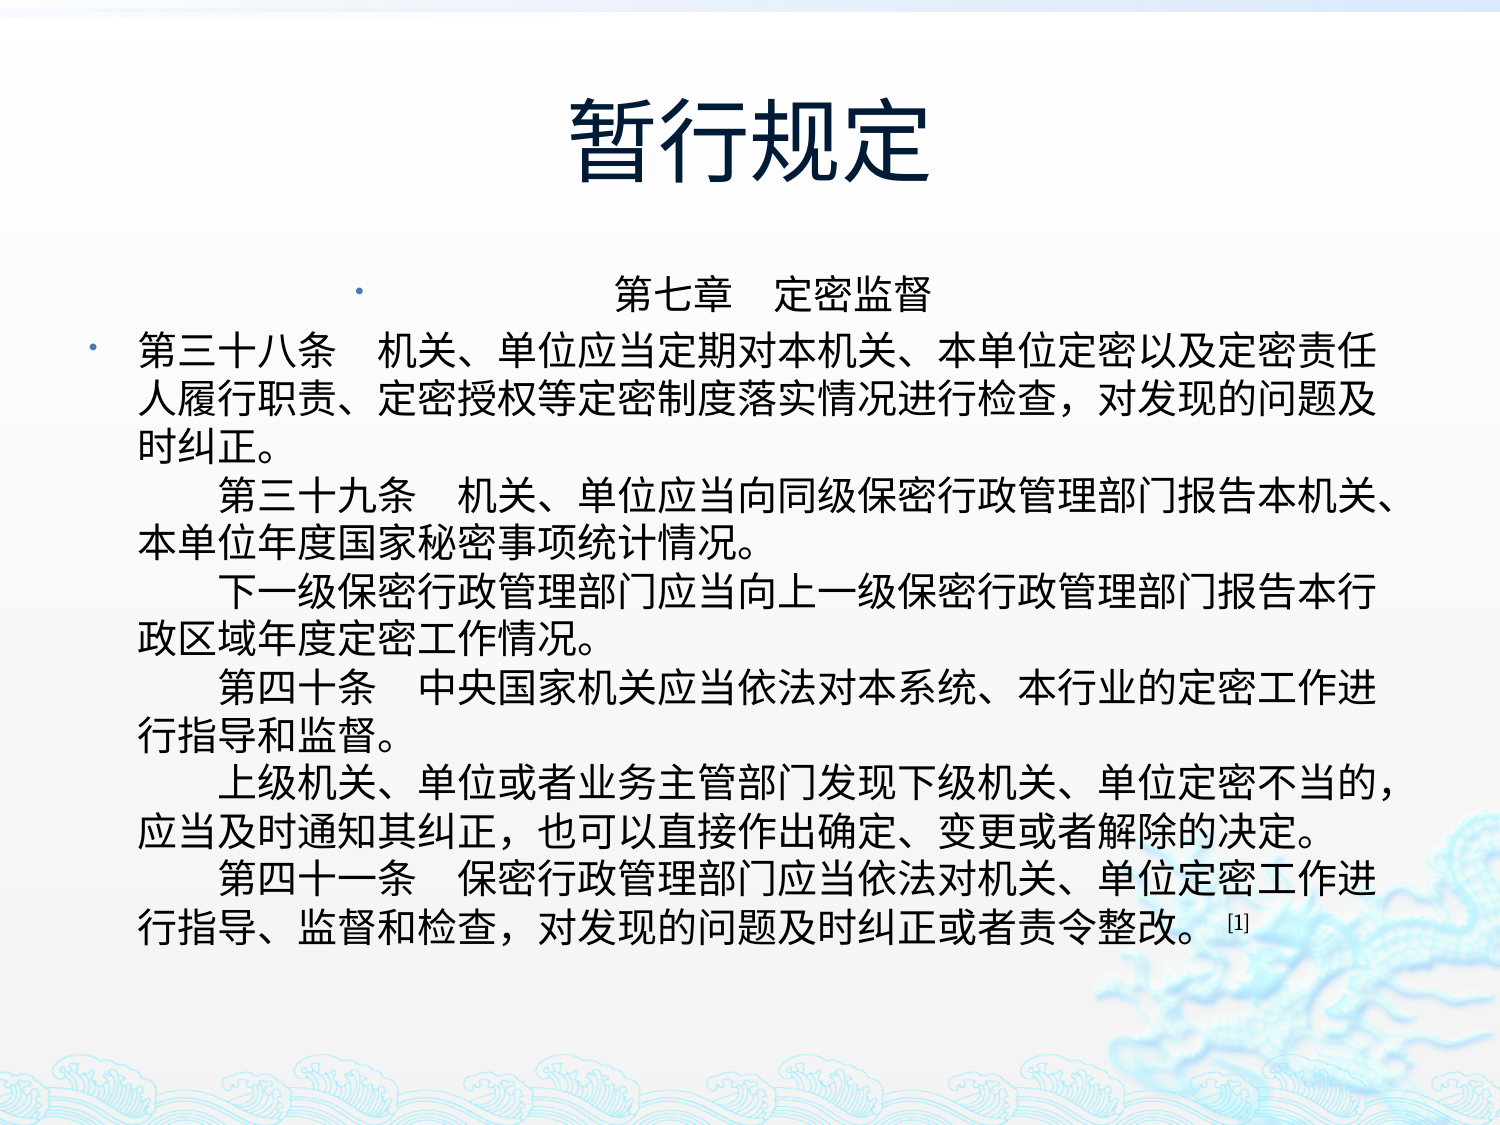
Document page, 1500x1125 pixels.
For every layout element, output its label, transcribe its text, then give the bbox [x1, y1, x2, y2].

title 暂行规定 [75, 45, 1425, 233]
list 第七章 定密监督 第三十八条 机关、单位应当定期对本机关、本单位定密以及定密责任人履行职责、定密授权等定密制度落实情况进行检查，对发现的问题及时纠正。 第三十九条 机关、单位应当向同级保密行政管理部门报告本机关、本单位年度国家秘密事项统计情况。 下一级保密行政管理部门应当向上一级保密行政管理部门报告本行政区域年度定密工作情况。 第四十条 中央国家机关应当依法对本系统、本行业的定密工作进行指导和监督。 上级机关、单位或者业务主管部门发现下级机关、单位定密不当的，应当及时通知其纠正，也可以直接作出确定、变更或者解除的决定。 第四十一条 保密行政管理部门应当依法对机关、单位定密工作进行指导、监督和检查，对发现的问题及时纠正或者责令整改。 [1] [75, 262, 1425, 1005]
